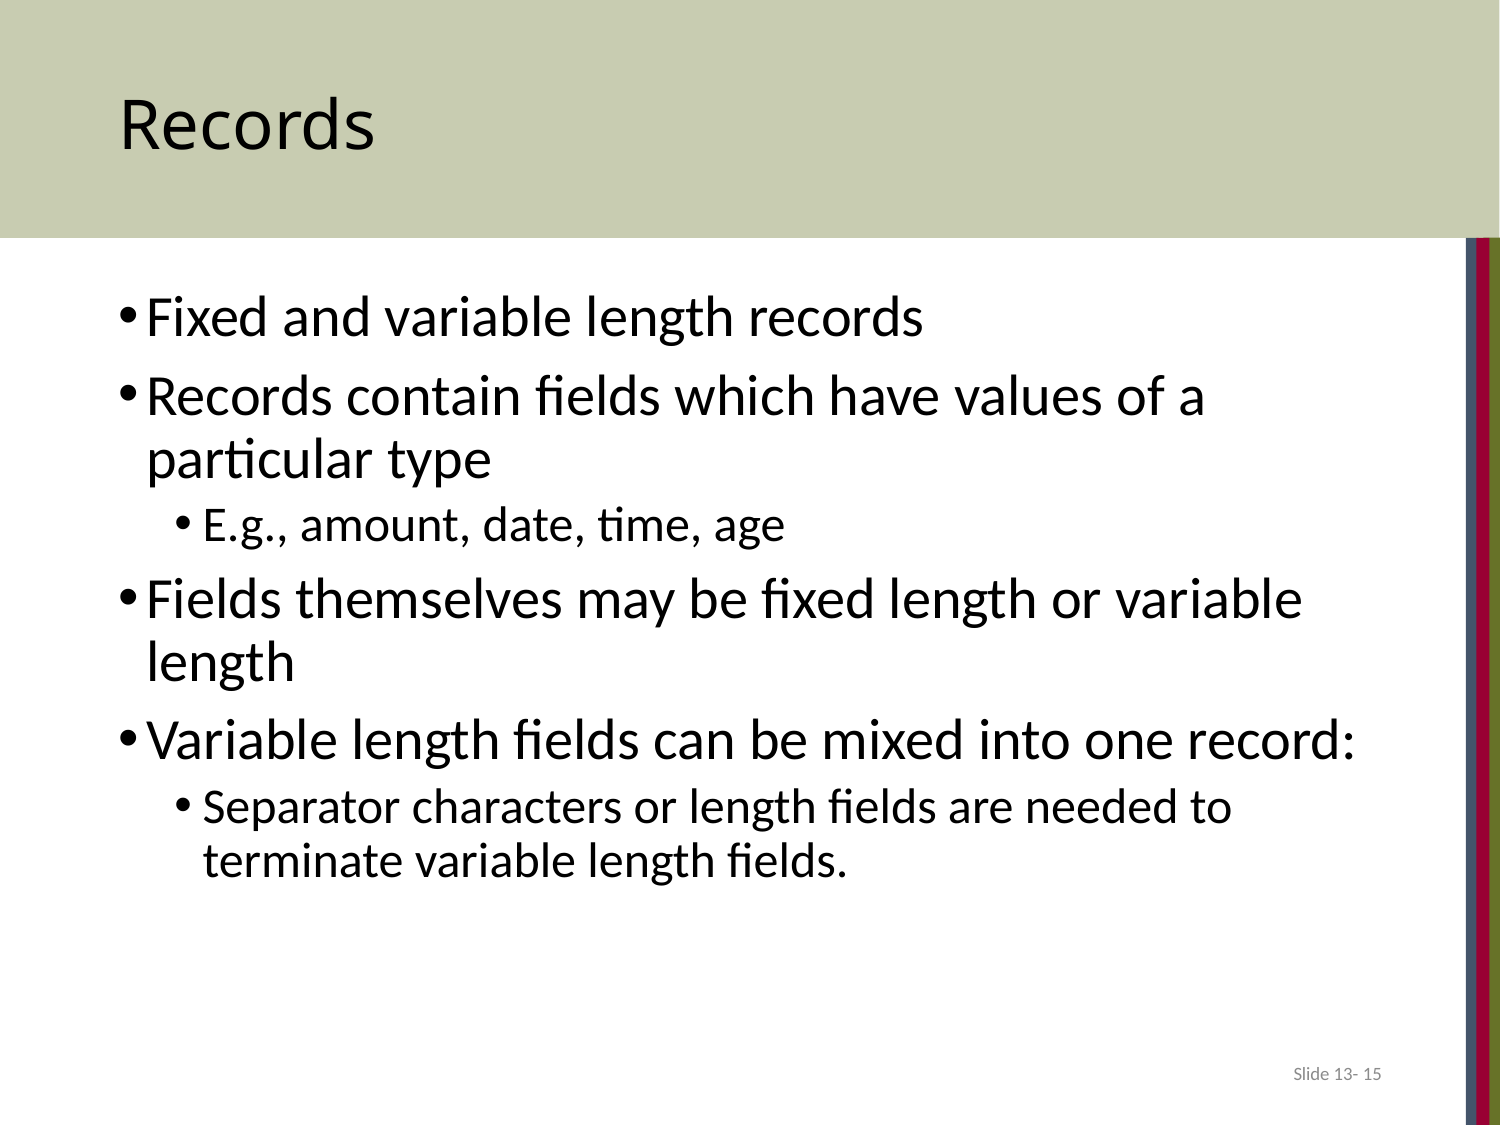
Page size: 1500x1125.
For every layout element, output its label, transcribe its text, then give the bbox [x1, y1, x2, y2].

list Fixed and variable length records Records contain fields which have values of a particular type E.g., amount, date, time, age Fields themselves may be fixed length or variable length Variable length fields can be mixed into one record: Separator characters or length fields are needed to terminate variable length fields. [103, 278, 1397, 993]
slide_number Slide 13- 15 [1059, 1042, 1397, 1103]
title Records [103, 19, 1397, 237]
